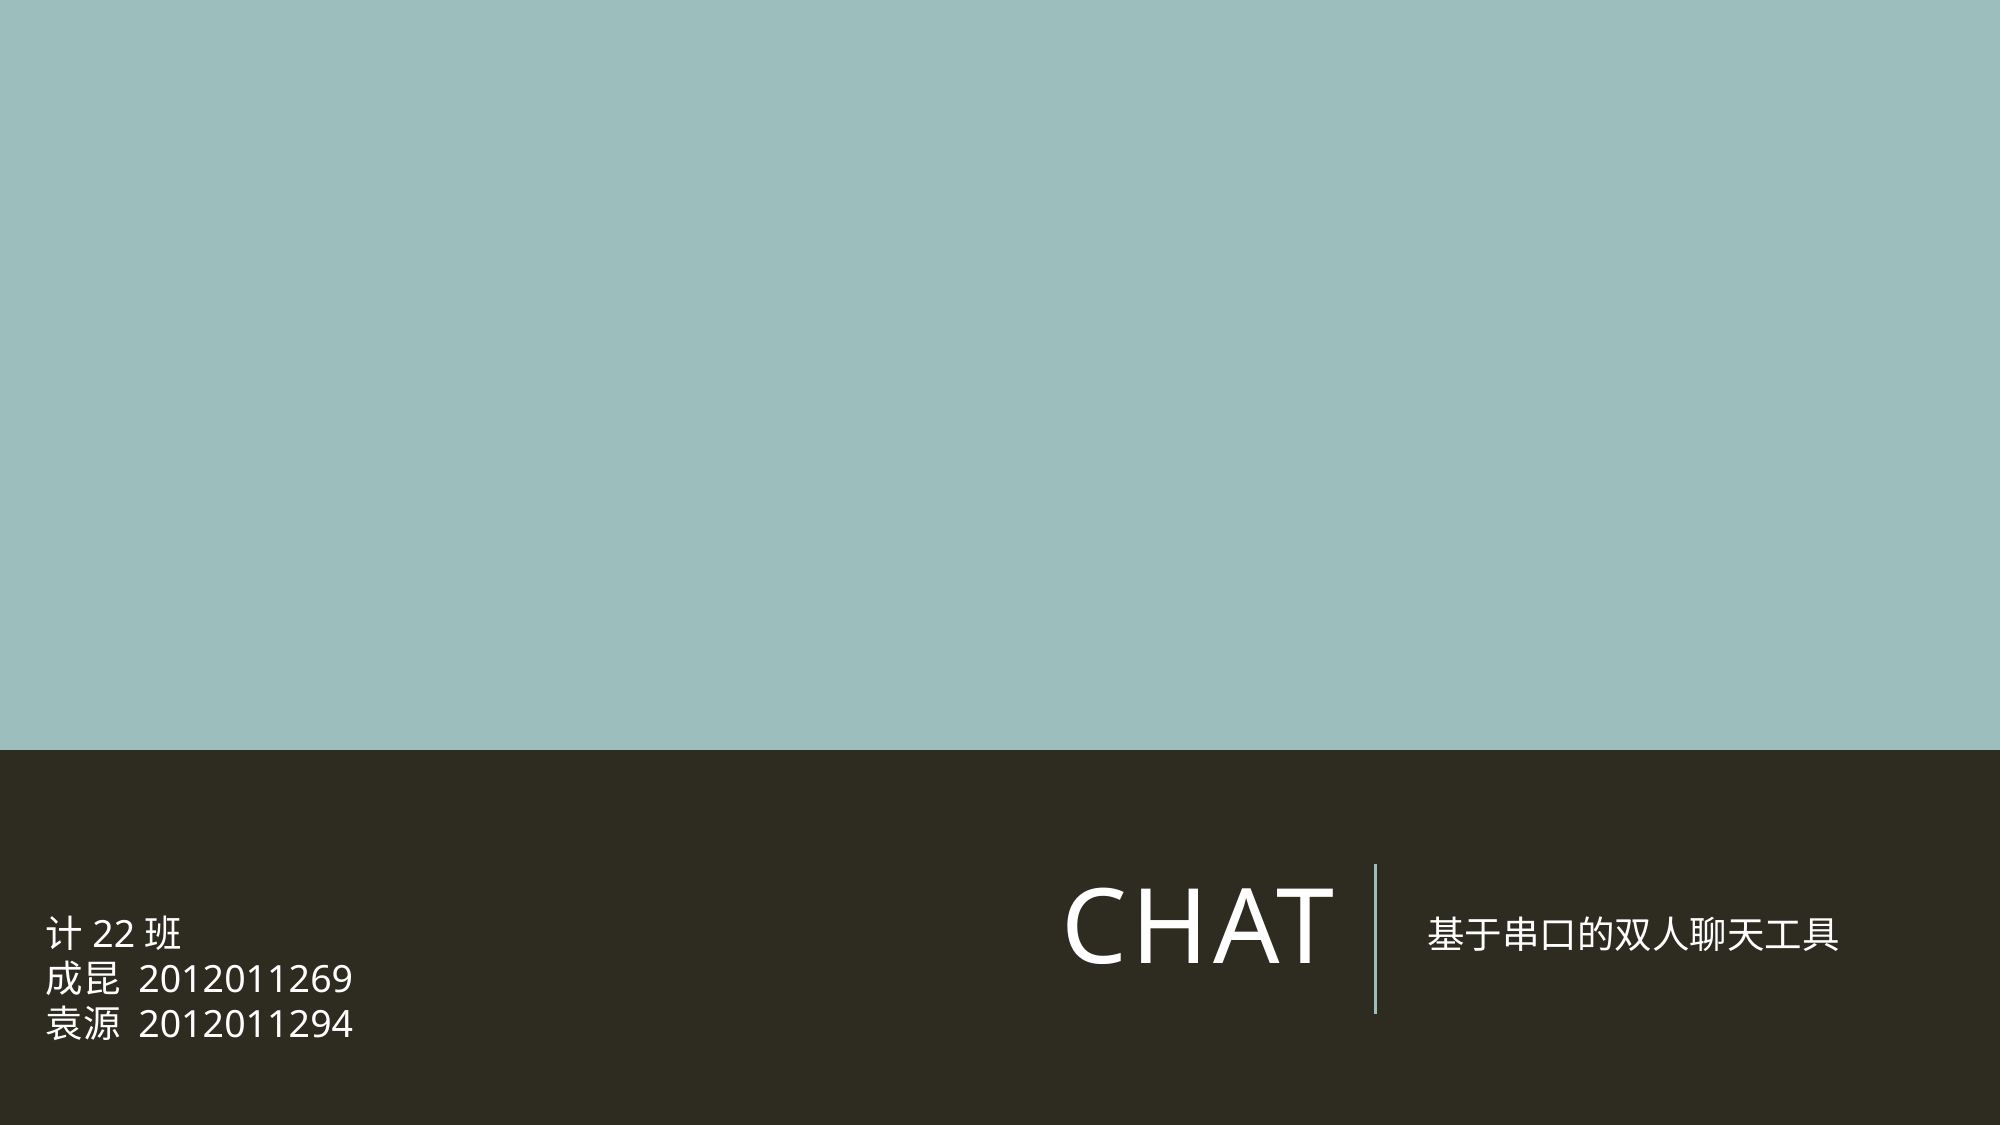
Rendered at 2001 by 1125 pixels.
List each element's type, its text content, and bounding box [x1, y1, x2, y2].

text_box 计22班 成昆 2012011269 袁源 2012011294 [31, 902, 369, 1052]
subtitle 基于串口的双人聊天工具 [1412, 813, 1938, 1054]
title Chat [75, 813, 1350, 1054]
